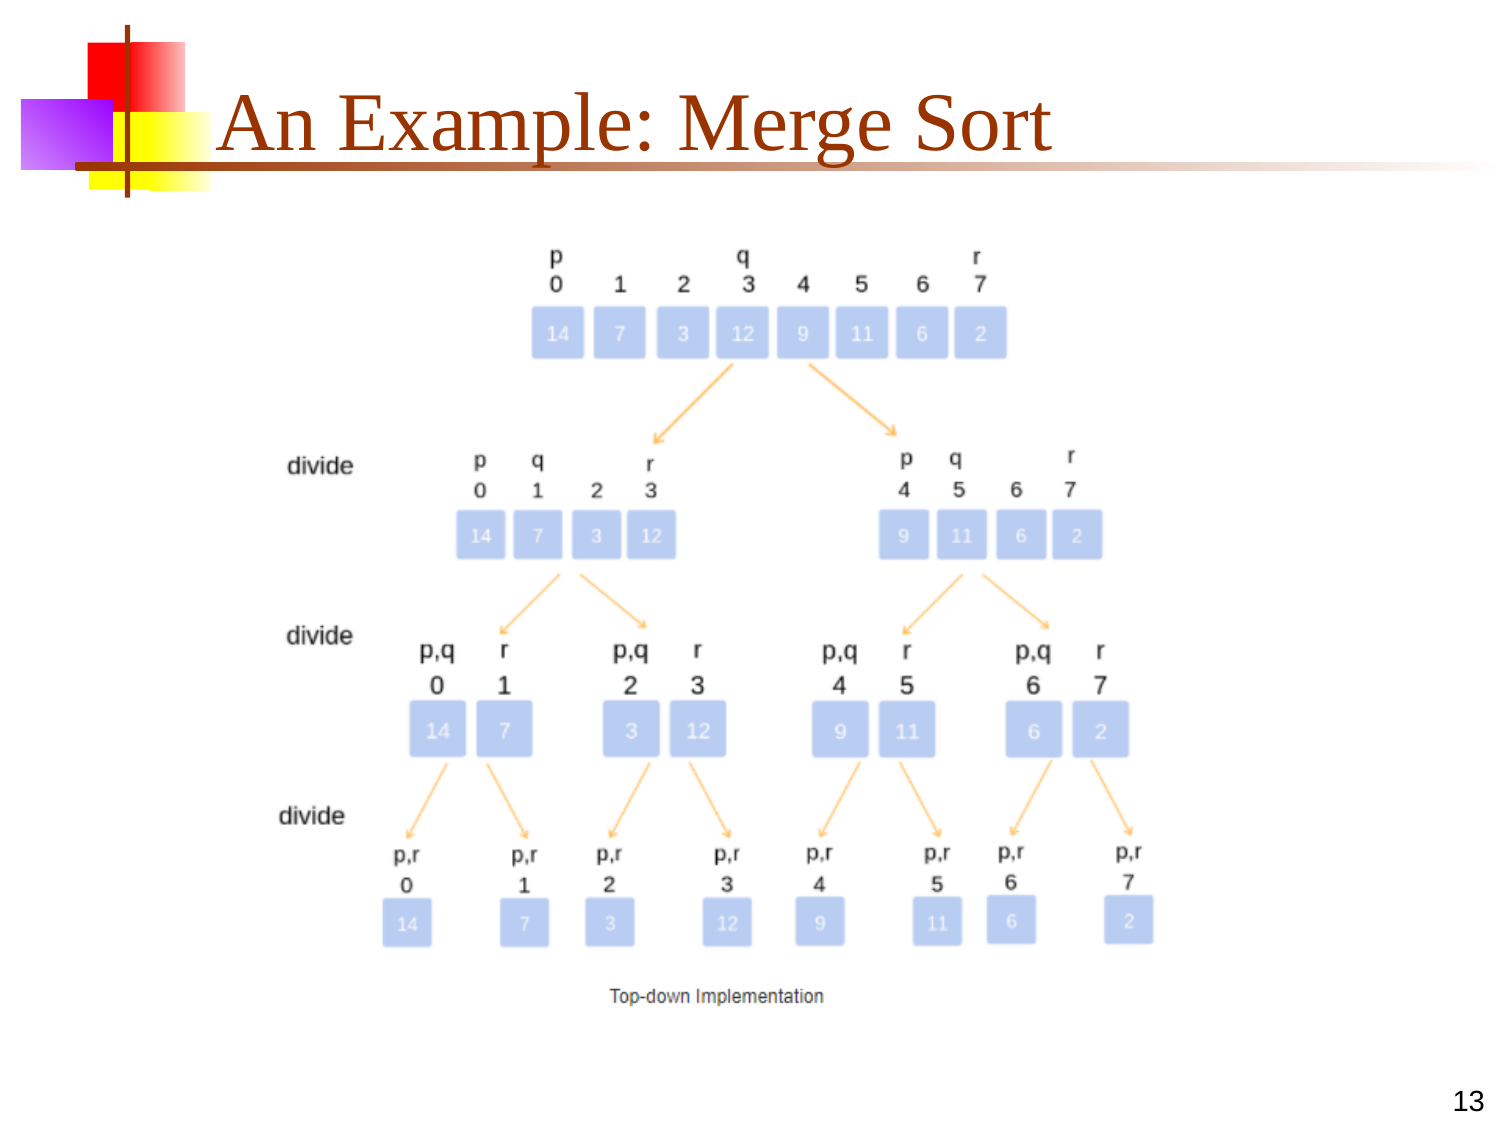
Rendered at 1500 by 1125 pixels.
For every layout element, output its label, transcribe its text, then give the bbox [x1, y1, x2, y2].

slide_number ‹#› [1187, 1050, 1500, 1125]
picture [250, 241, 1212, 1022]
title An Example: Merge Sort [200, 37, 1479, 175]
